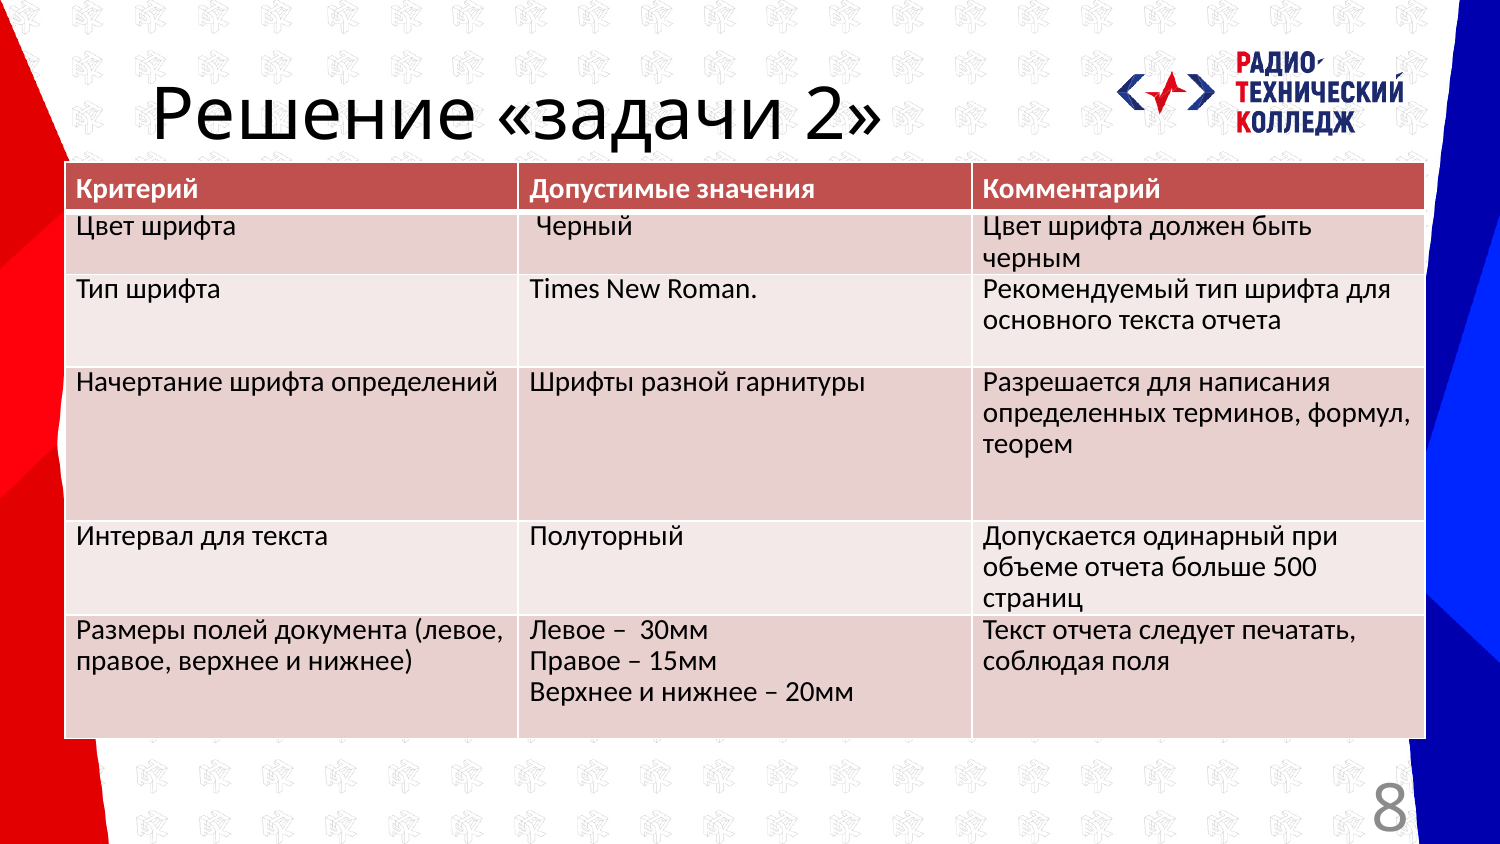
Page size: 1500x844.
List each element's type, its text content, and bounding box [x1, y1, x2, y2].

table_cell Полуторный [519, 522, 971, 614]
picture [0, 0, 1500, 844]
slide_number 8 [1074, 782, 1425, 827]
table_cell Разрешается для написания определенных терминов, формул, теорем [973, 368, 1424, 520]
title Решение «задачи 2» [135, 59, 1474, 162]
table_cell Рекомендуемый тип шрифта для основного текста отчета [973, 275, 1424, 366]
table_cell Текст отчета следует печатать, соблюдая поля [973, 616, 1424, 738]
table_cell Шрифты разной гарнитуры [519, 368, 971, 520]
table_cell Размеры полей документа (левое, правое, верхнее и нижнее) [66, 616, 517, 738]
table_cell Интервал для текста [66, 522, 517, 614]
table_cell Черный [519, 215, 971, 274]
table_cell Левое – 30мм Правое – 15мм Верхнее и нижнее – 20мм [519, 616, 971, 738]
table_cell Times New Roman. [519, 275, 971, 366]
table_cell Цвет шрифта [66, 215, 517, 274]
table_header Допустимые значения [519, 163, 971, 209]
table_header Критерий [66, 163, 517, 209]
table_header Комментарий [973, 163, 1424, 209]
table_cell Допускается одинарный при объеме отчета больше 500 страниц [973, 522, 1424, 614]
table_cell Тип шрифта [66, 275, 517, 366]
table_cell Цвет шрифта должен быть черным [973, 215, 1424, 274]
table_cell Начертание шрифта определений [66, 368, 517, 520]
